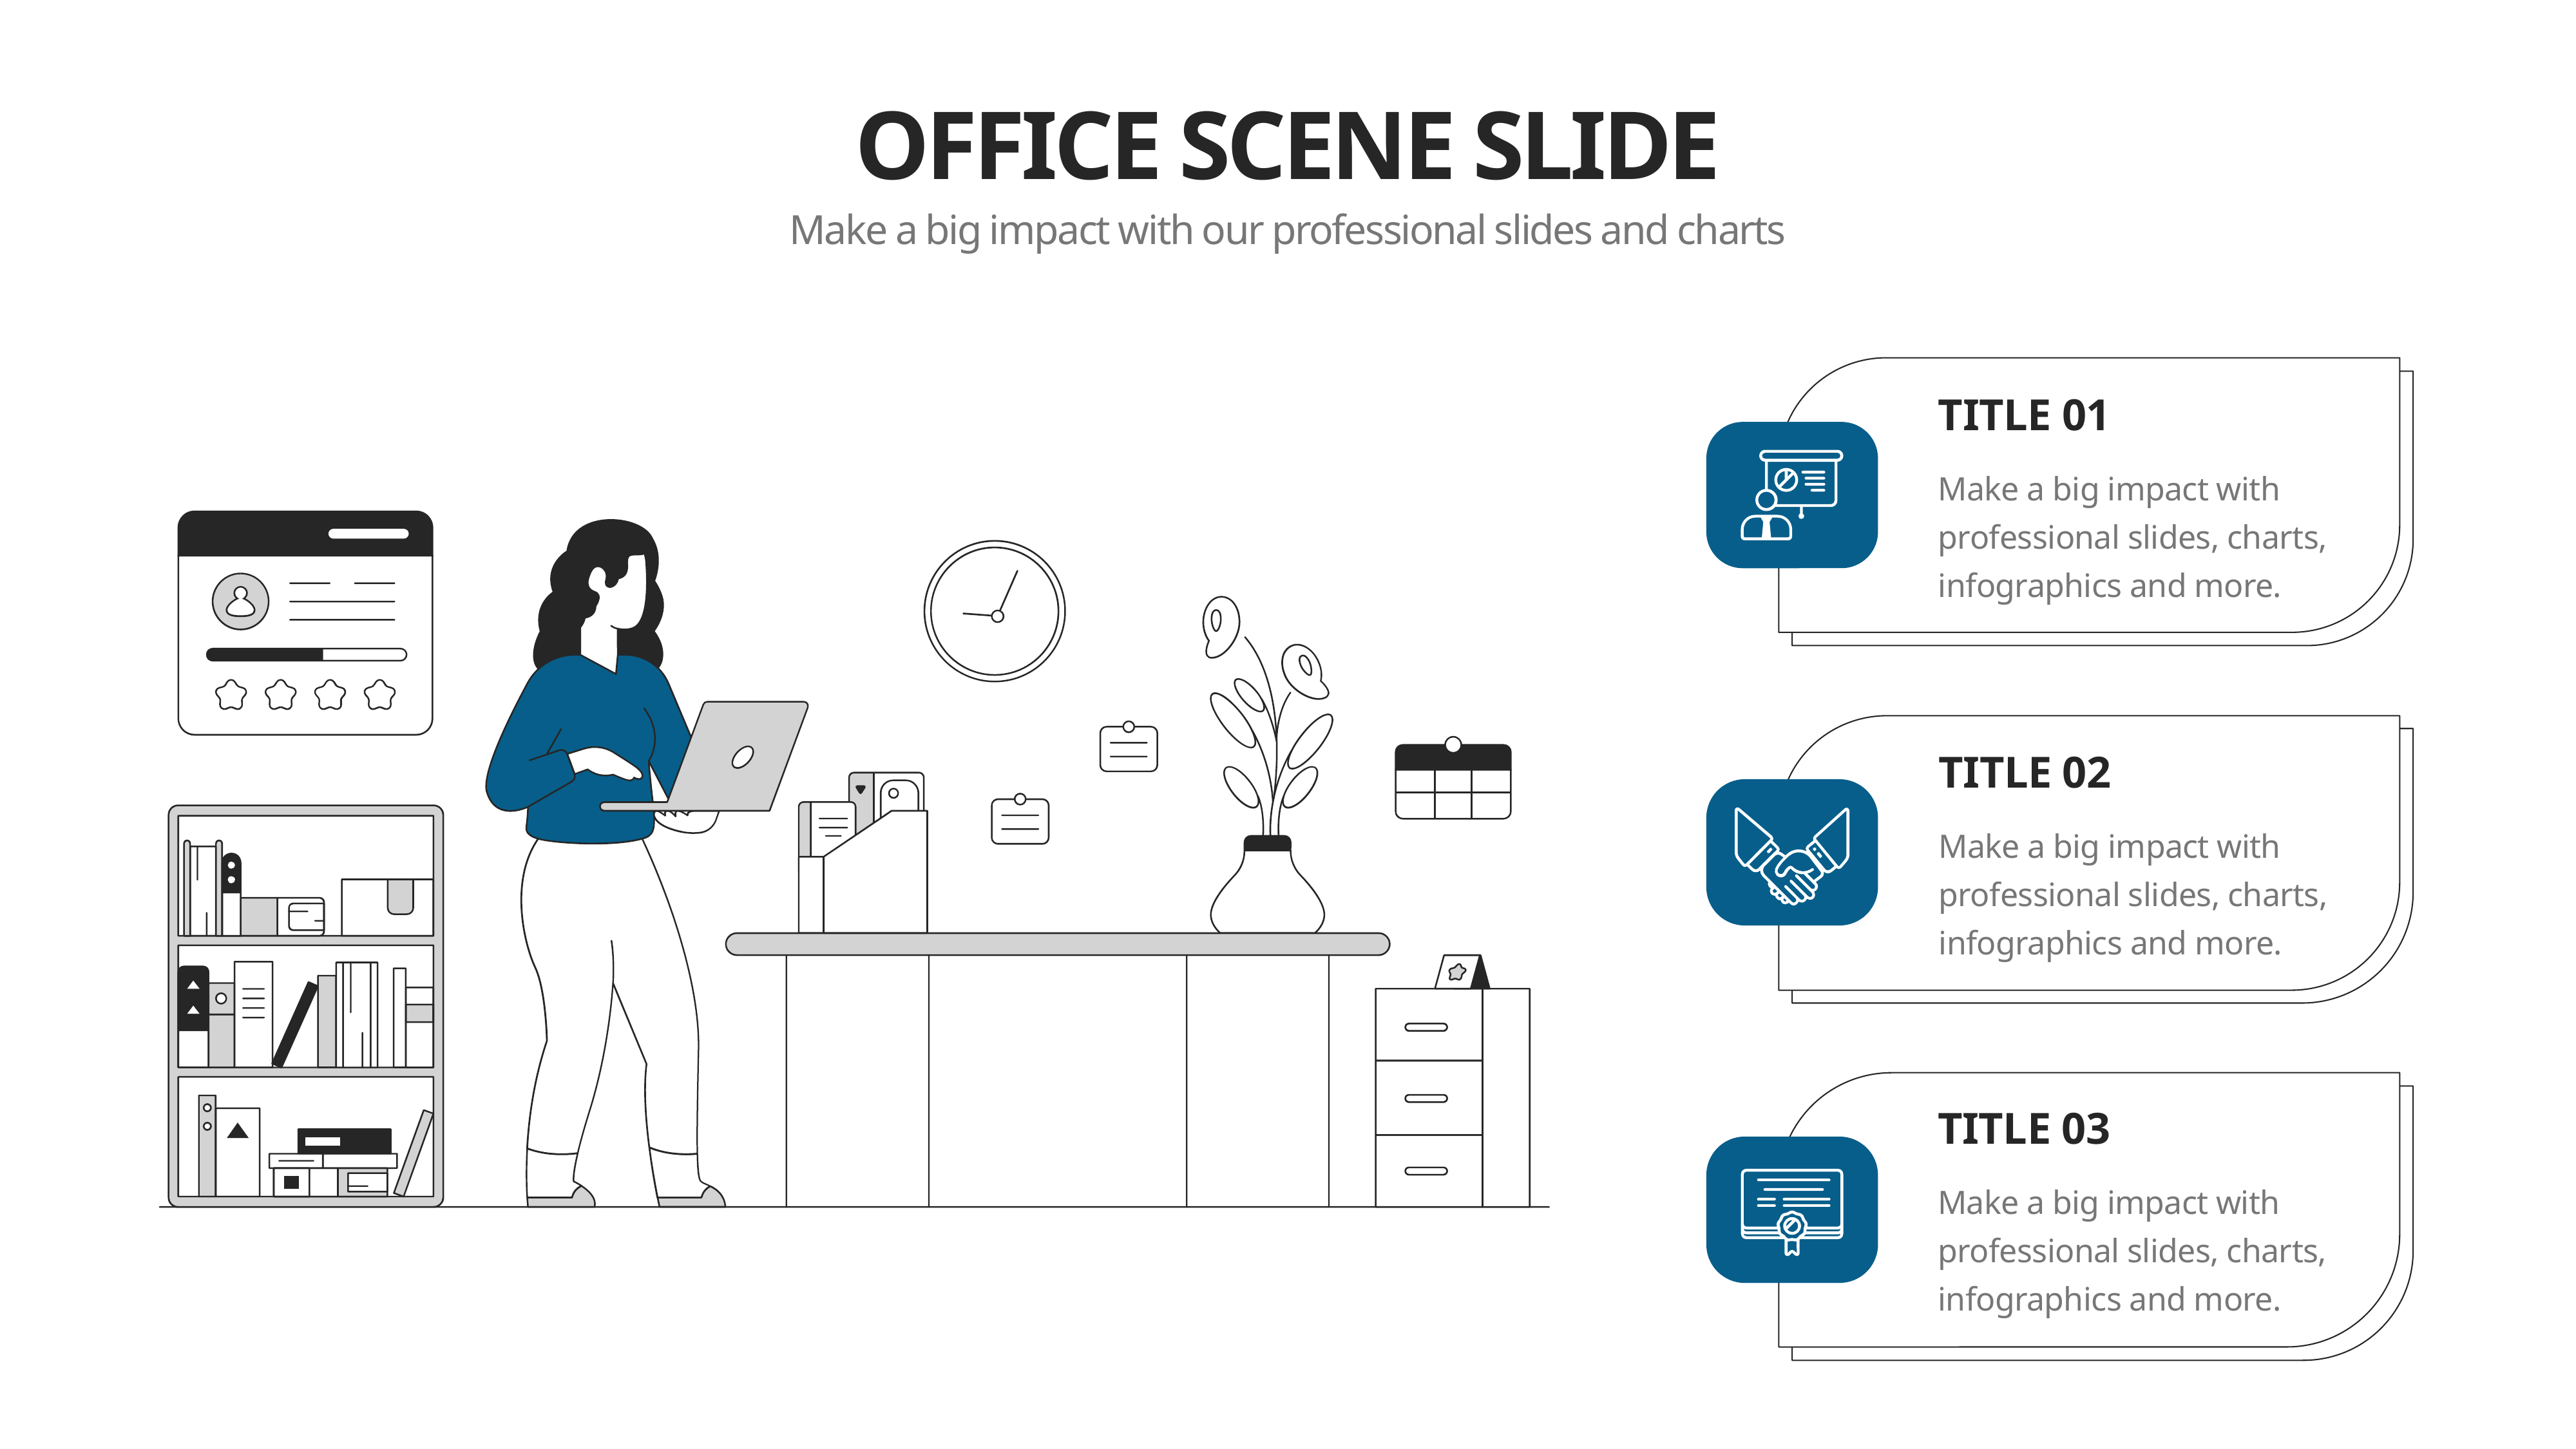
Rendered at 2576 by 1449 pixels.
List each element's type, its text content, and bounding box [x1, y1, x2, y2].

text_box Make a big impact with professional slides, charts, infographics and more. [1929, 811, 2372, 967]
text_box [1735, 807, 1850, 906]
text_box [1792, 371, 2414, 646]
text_box Make a big impact with professional slides, charts, infographics and more. [1929, 454, 2372, 609]
text_box [1755, 450, 1844, 519]
text_box OFFICE SCENE SLIDE [160, 80, 2416, 203]
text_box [158, 510, 1550, 1208]
text_box TITLE 01 [1929, 383, 2372, 444]
text_box [1706, 1136, 1878, 1283]
text_box TITLE 03 [1928, 1096, 2371, 1158]
text_box [1741, 515, 1793, 540]
text_box [1792, 728, 2414, 1003]
text_box [1706, 422, 1878, 569]
text_box [1779, 1072, 2400, 1347]
text_box [1779, 715, 2400, 990]
text_box [1741, 1168, 1844, 1256]
text_box Make a big impact with our professional slides and charts [160, 203, 2416, 258]
text_box Make a big impact with professional slides, charts, infographics and more. [1928, 1168, 2371, 1323]
text_box [1706, 779, 1878, 926]
text_box [1792, 1086, 2414, 1361]
text_box TITLE 02 [1929, 740, 2372, 802]
text_box [1779, 357, 2400, 632]
